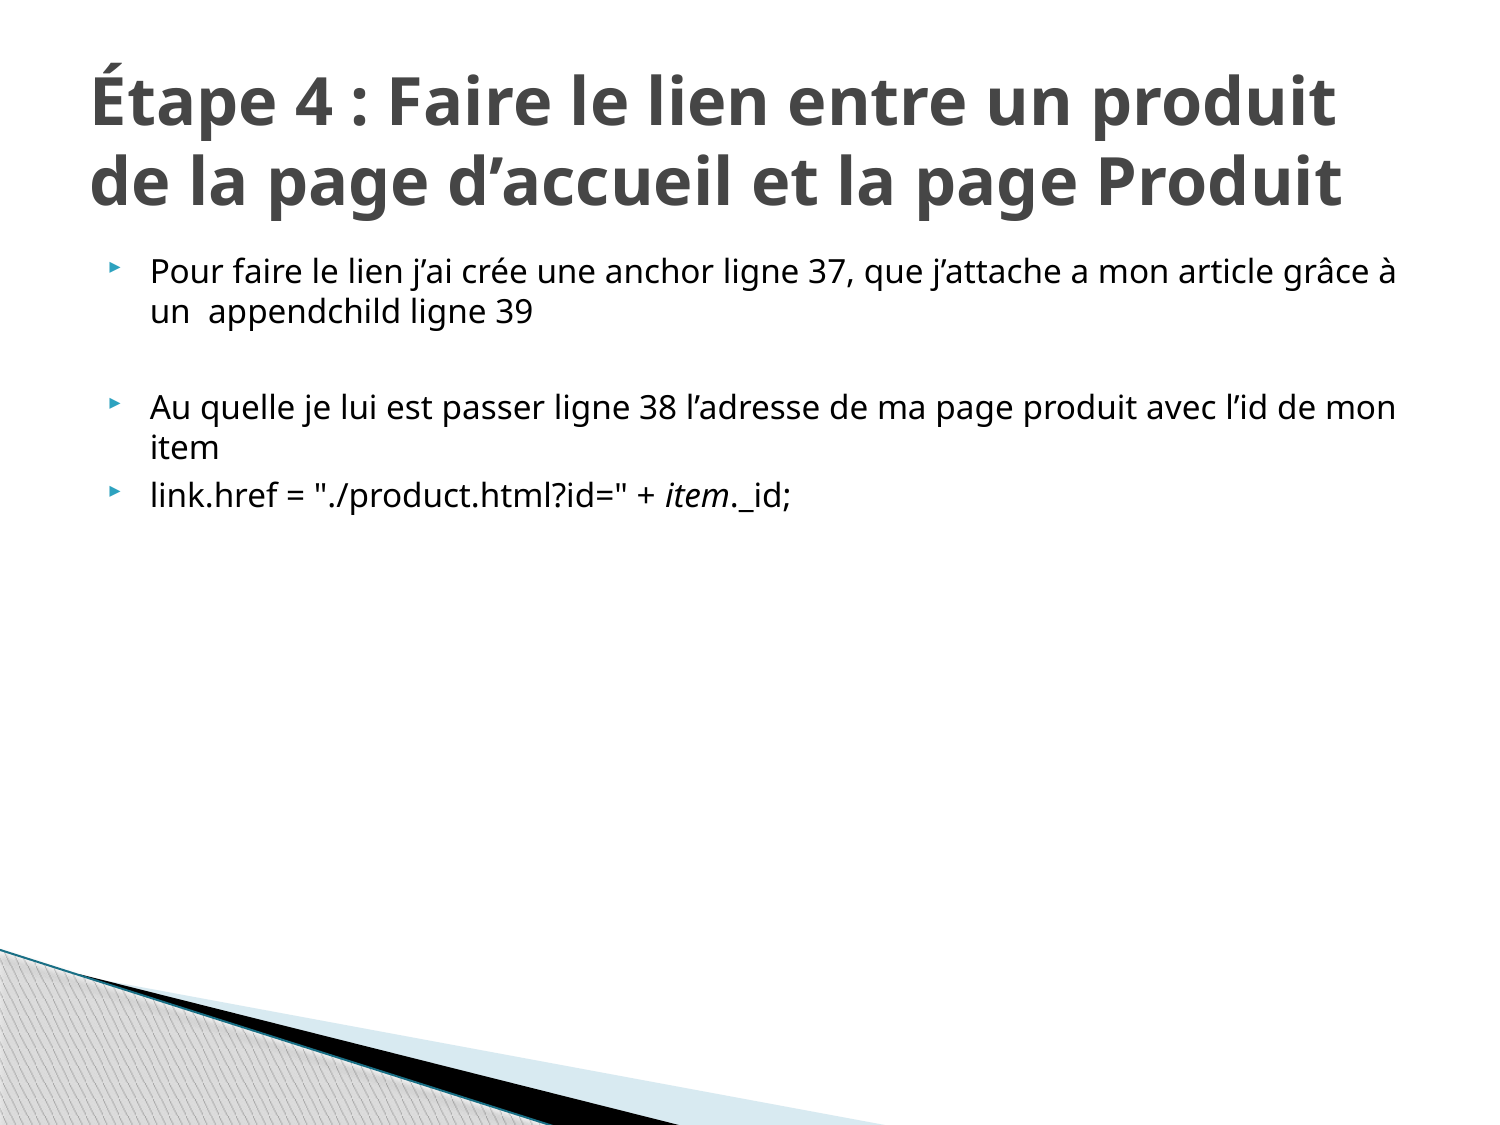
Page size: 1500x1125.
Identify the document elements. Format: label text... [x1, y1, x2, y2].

title Étape 4 : Faire le lien entre un produit de la page d’accueil et la page Produit [75, 45, 1425, 233]
list Pour faire le lien j’ai crée une anchor ligne 37, que j’attache a mon article grâce à un appendchild ligne 39 Au quelle je lui est passer ligne 38 l’adresse de ma page produit avec l’id de mon item link.href = "./product.html?id=" + item._id; [75, 243, 1425, 986]
